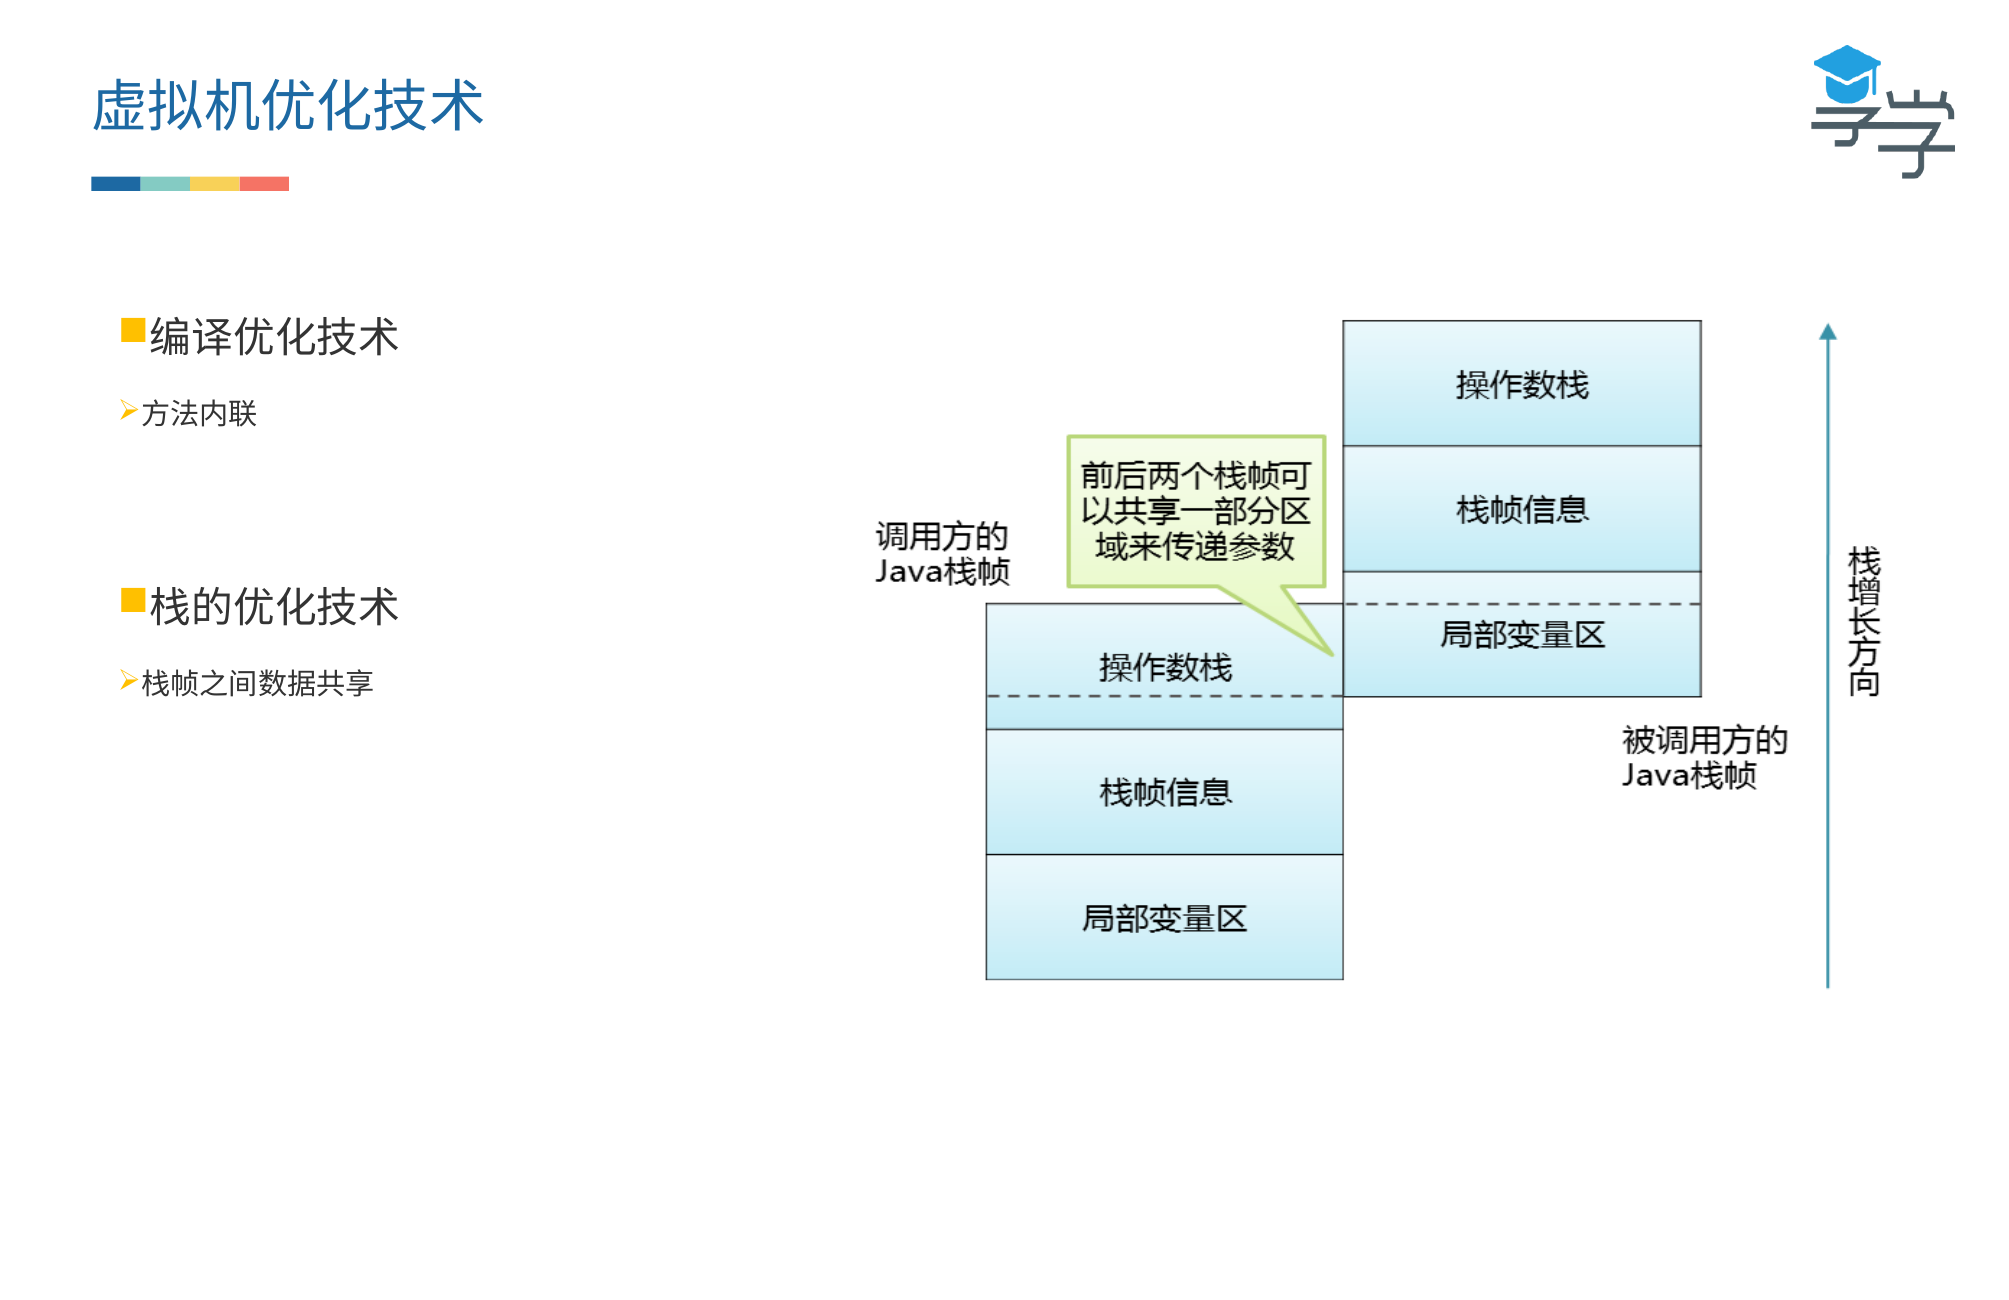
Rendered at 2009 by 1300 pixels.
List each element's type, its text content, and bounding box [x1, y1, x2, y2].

text_box 编译优化技术 方法内联 栈的优化技术 栈帧之间数据共享 [103, 253, 508, 858]
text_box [91, 176, 290, 192]
text_box 虚拟机优化技术 [91, 70, 544, 138]
picture [1806, 23, 1960, 200]
picture [866, 315, 1903, 1001]
